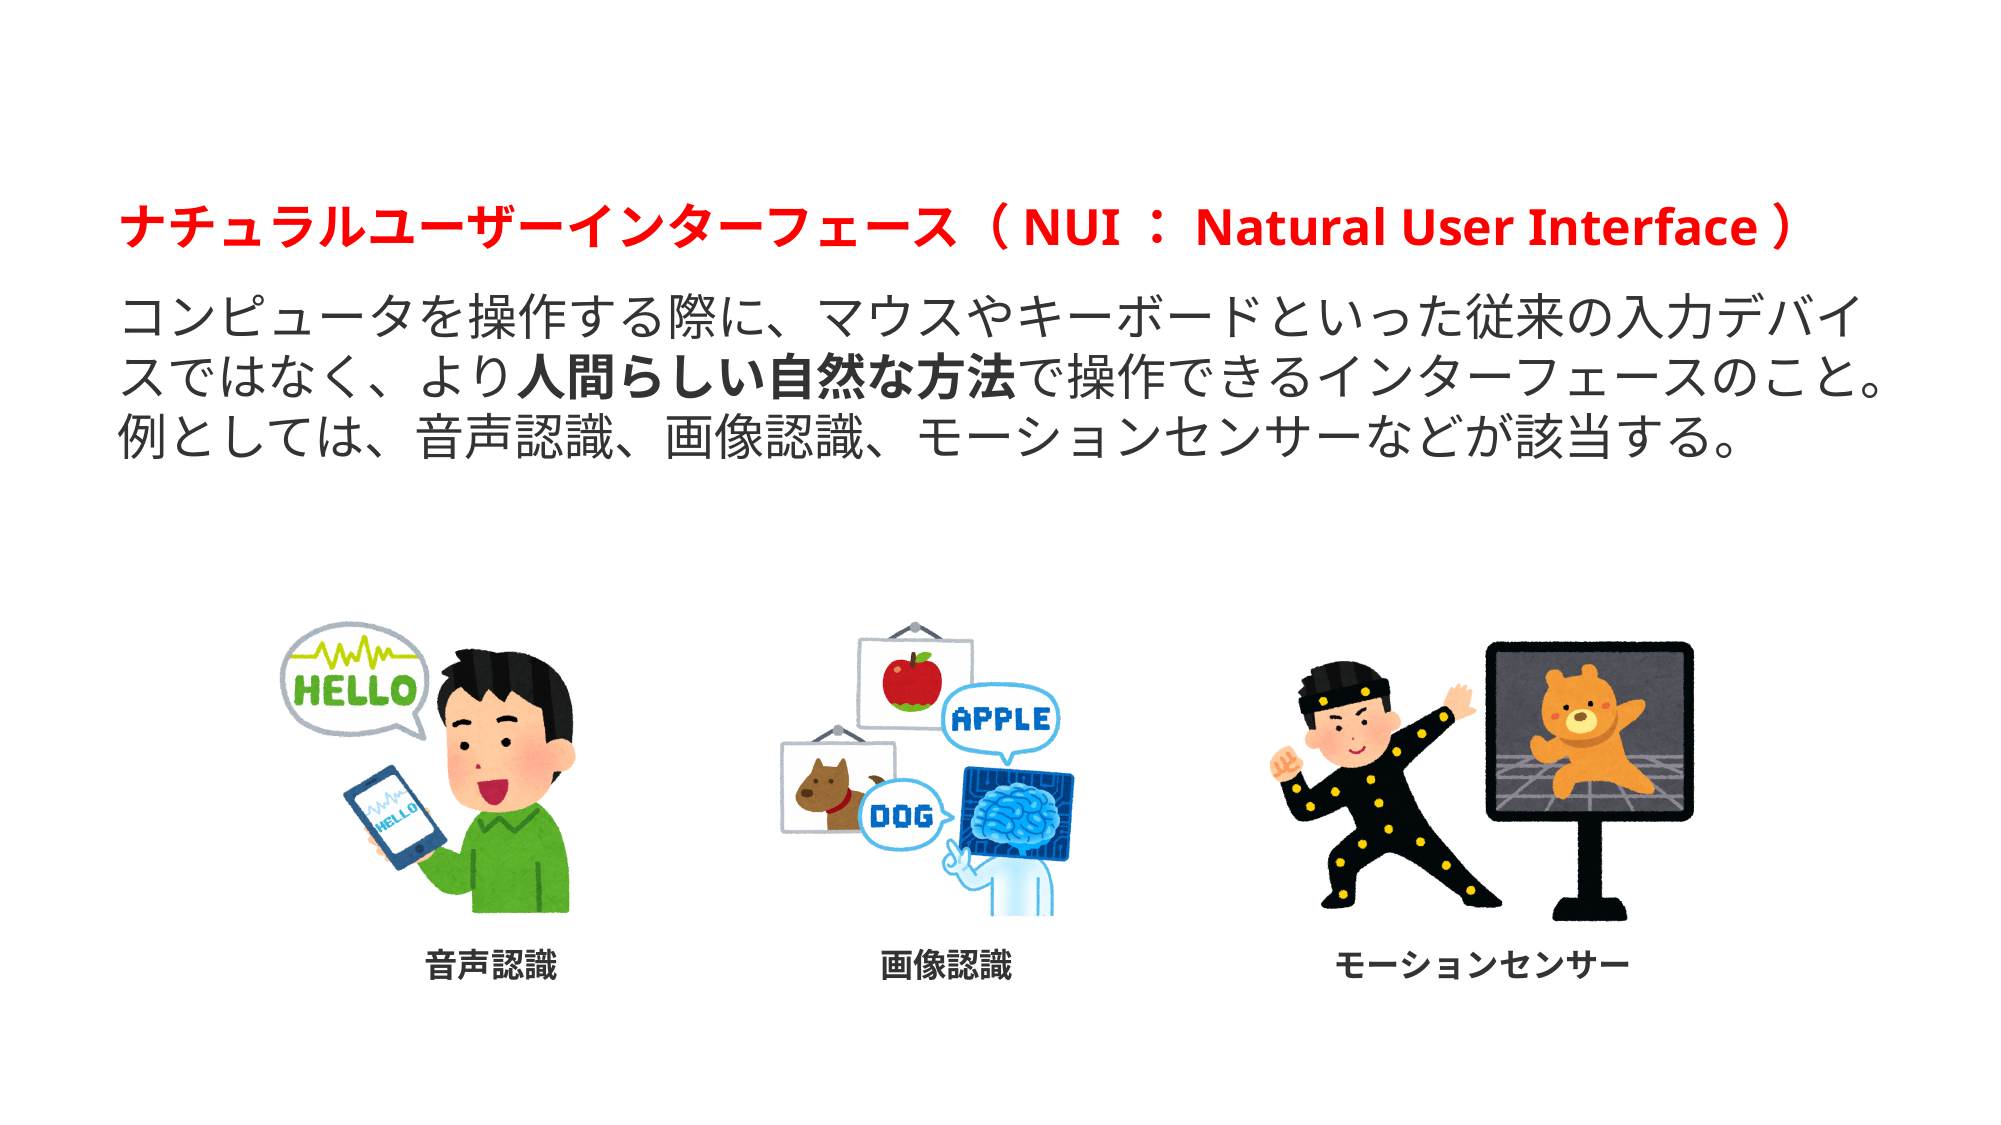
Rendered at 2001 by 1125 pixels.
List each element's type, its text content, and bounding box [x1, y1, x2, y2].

picture [271, 607, 586, 923]
text_box ナチュラルユーザーインターフェース（NUI：Natural User Interface） コンピュータを操作する際に、マウスやキーボードといった従来の入力デバイスではなく、より人間らしい自然な方法で操作できるインターフェースのこと。 例としては、音声認識、画像認識、モーションセンサーなどが該当する。 [102, 187, 1898, 473]
text_box 音声認識 [316, 937, 666, 992]
picture [772, 599, 1095, 923]
picture [1261, 591, 1705, 966]
text_box モーションセンサー [1308, 966, 1658, 992]
text_box 画像認識 [772, 937, 1122, 992]
